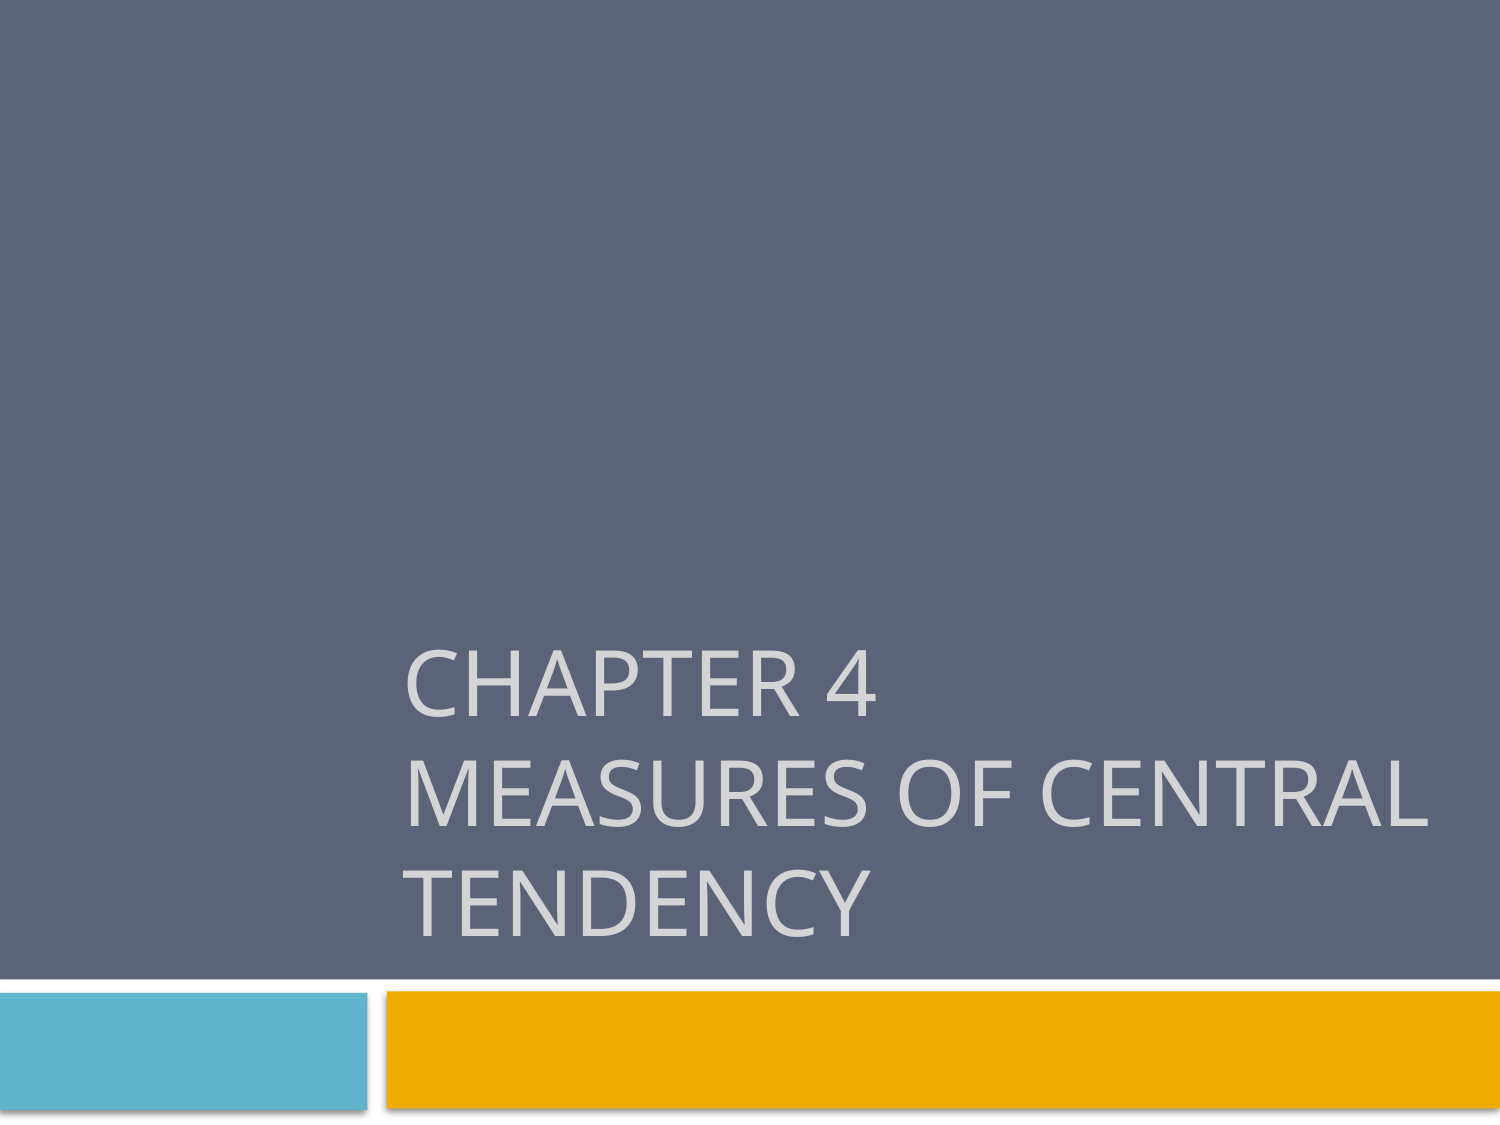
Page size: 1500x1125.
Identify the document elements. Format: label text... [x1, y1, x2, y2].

title Chapter 4 Measures of Central Tendency [387, 662, 1451, 963]
